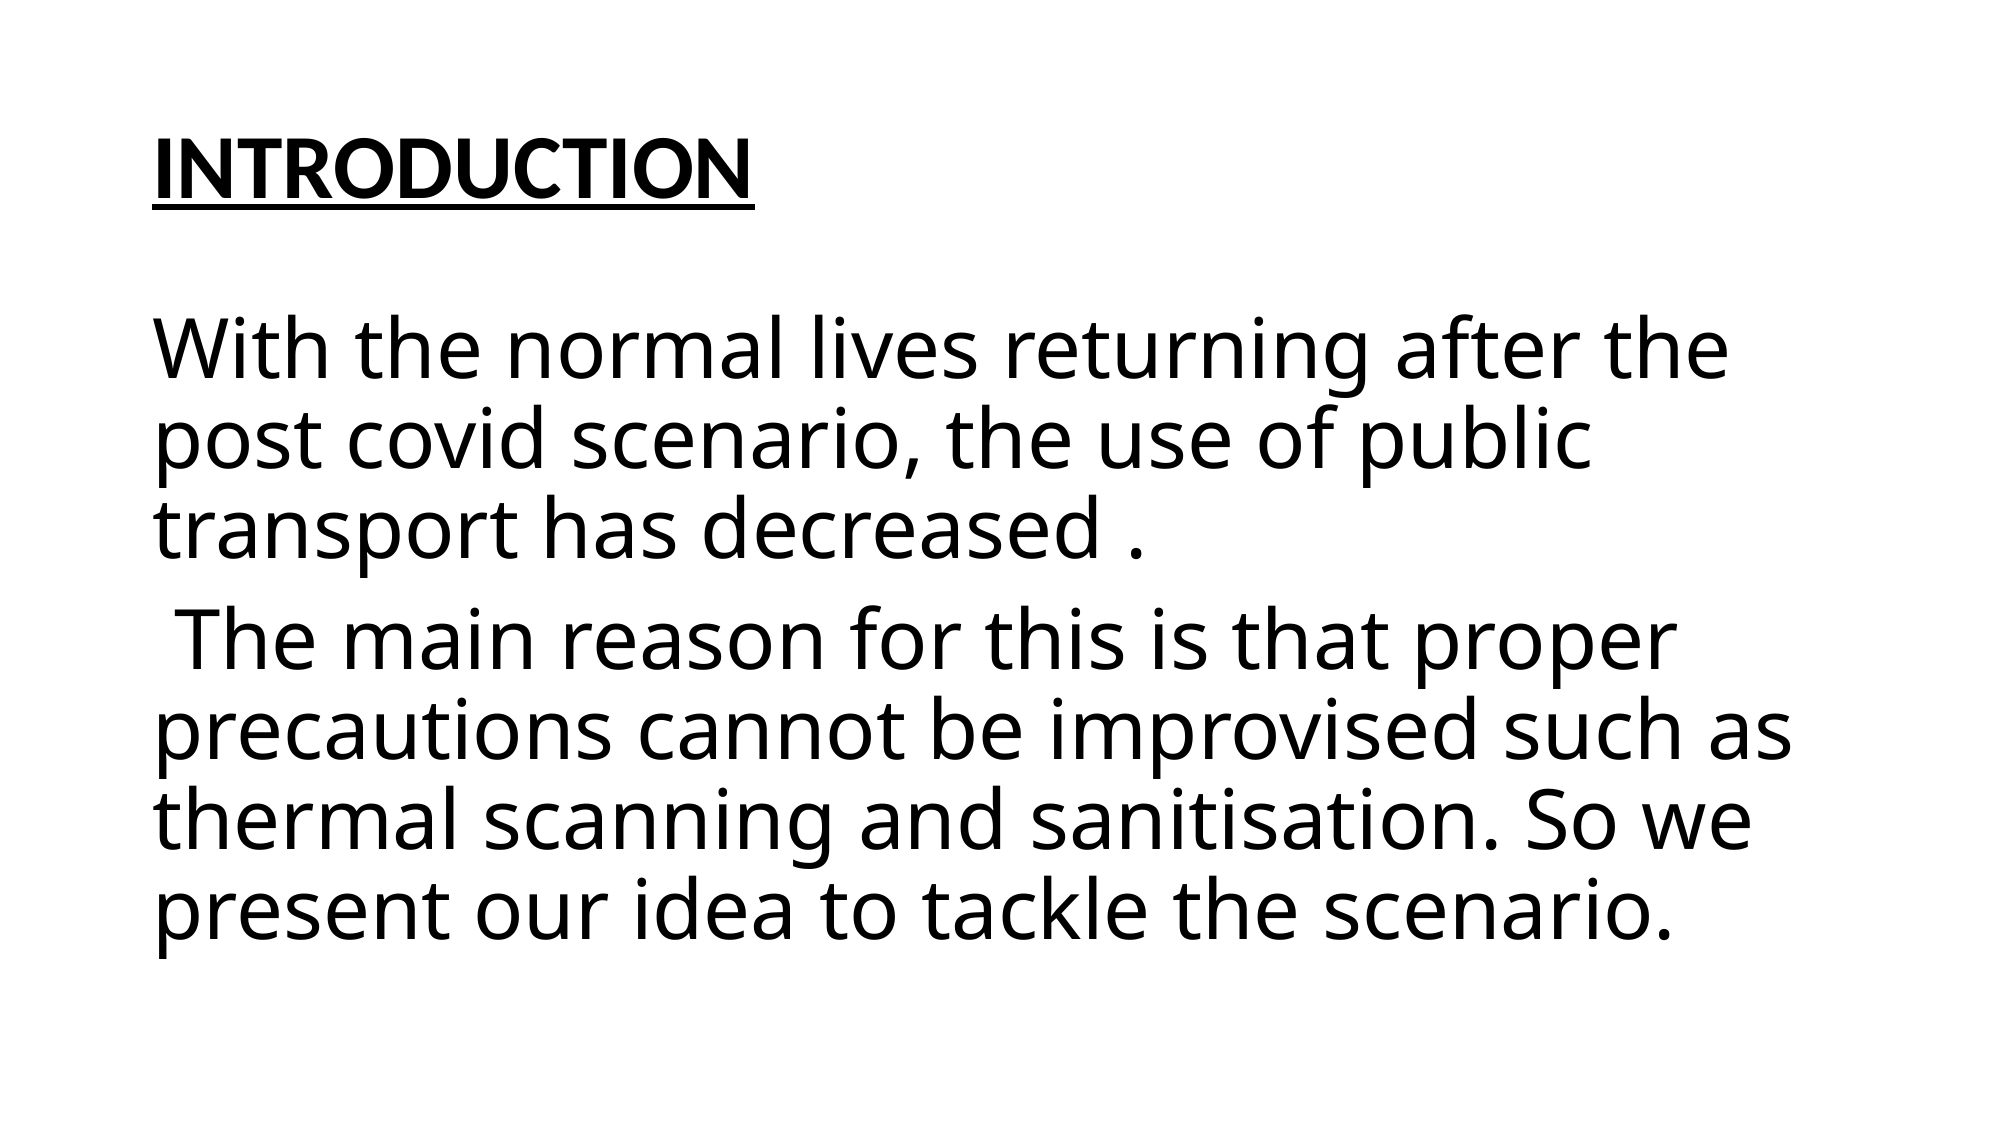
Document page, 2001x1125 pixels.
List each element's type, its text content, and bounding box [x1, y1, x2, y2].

title INTRODUCTION [137, 59, 1863, 278]
list With the normal lives returning after the post covid scenario, the use of public transport has decreased . The main reason for this is that proper precautions cannot be improvised such as thermal scanning and sanitisation. So we present our idea to tackle the scenario. [137, 299, 1863, 1014]
